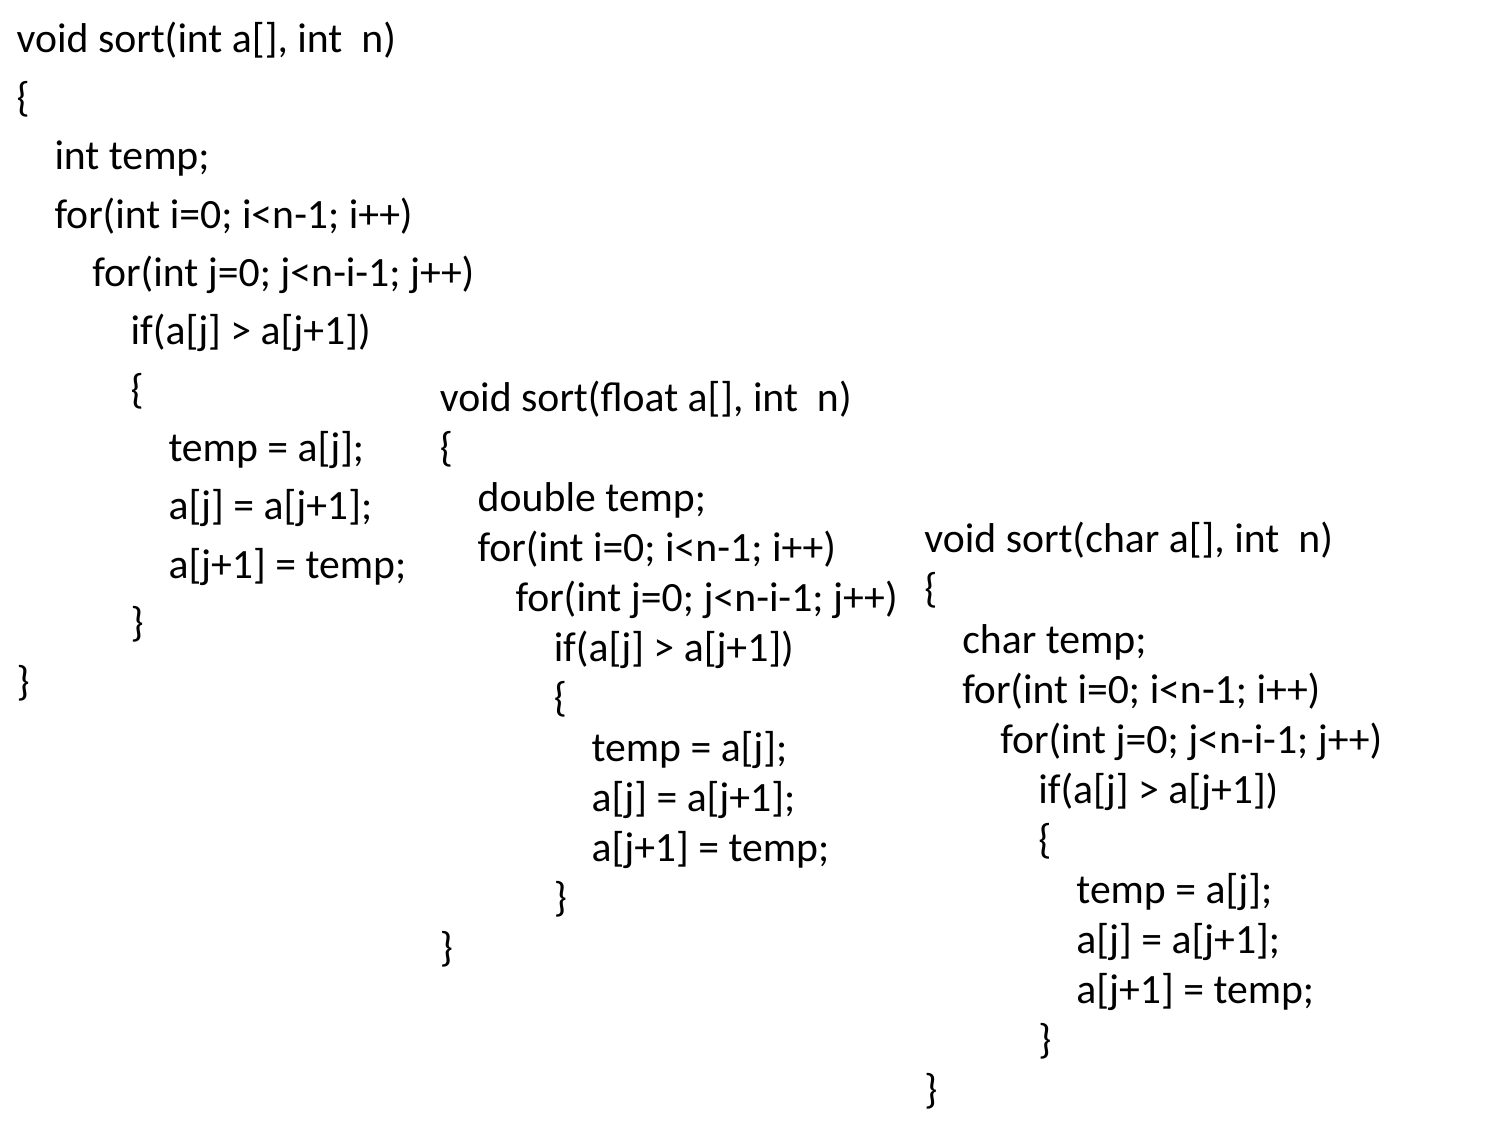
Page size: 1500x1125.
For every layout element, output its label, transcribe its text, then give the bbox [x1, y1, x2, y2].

list void sort(int a[], int n) { int temp; for(int i=0; i<n-1; i++) for(int j=0; j<n-i-1; j++) if(a[j] > a[j+1]) { temp = a[j]; a[j] = a[j+1]; a[j+1] = temp; } } [1, 3, 515, 746]
text_box void sort(char a[], int n) { char temp; for(int i=0; i<n-1; i++) for(int j=0; j<n-i-1; j++) if(a[j] > a[j+1]) { temp = a[j]; a[j] = a[j+1]; a[j+1] = temp; } } [909, 503, 1498, 1119]
text_box void sort(float a[], int n) { double temp; for(int i=0; i<n-1; i++) for(int j=0; j<n-i-1; j++) if(a[j] > a[j+1]) { temp = a[j]; a[j] = a[j+1]; a[j+1] = temp; } } [424, 362, 950, 978]
